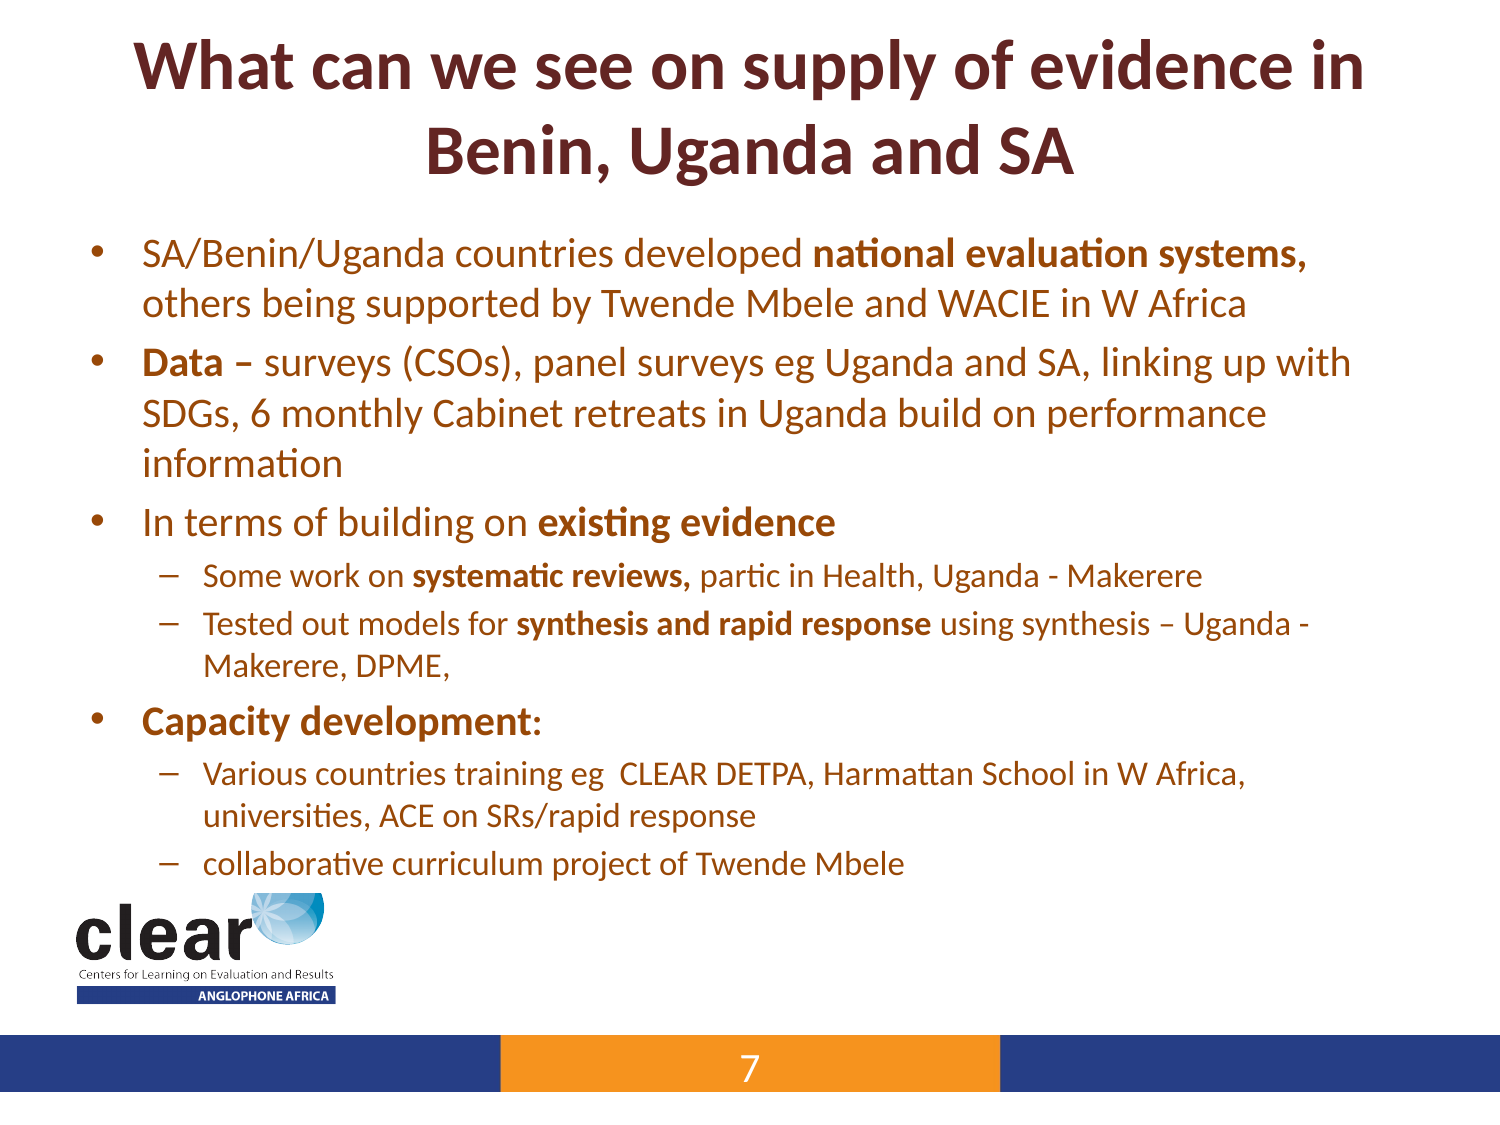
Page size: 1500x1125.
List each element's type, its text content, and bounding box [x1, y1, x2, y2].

picture [0, 1035, 1500, 1092]
picture [74, 871, 346, 1006]
title What can we see on supply of evidence in Benin, Uganda and SA [75, 10, 1425, 198]
list SA/Benin/Uganda countries developed national evaluation systems, others being supported by Twende Mbele and WACIE in W Africa Data – surveys (CSOs), panel surveys eg Uganda and SA, linking up with SDGs, 6 monthly Cabinet retreats in Uganda build on performance information In terms of building on existing evidence Some work on systematic reviews, partic in Health, Uganda - Makerere Tested out models for synthesis and rapid response using synthesis – Uganda - Makerere, DPME, Capacity development: Various countries training eg CLEAR DETPA, Harmattan School in W Africa, universities, ACE on SRs/rapid response collaborative curriculum project of Twende Mbele [75, 217, 1425, 893]
